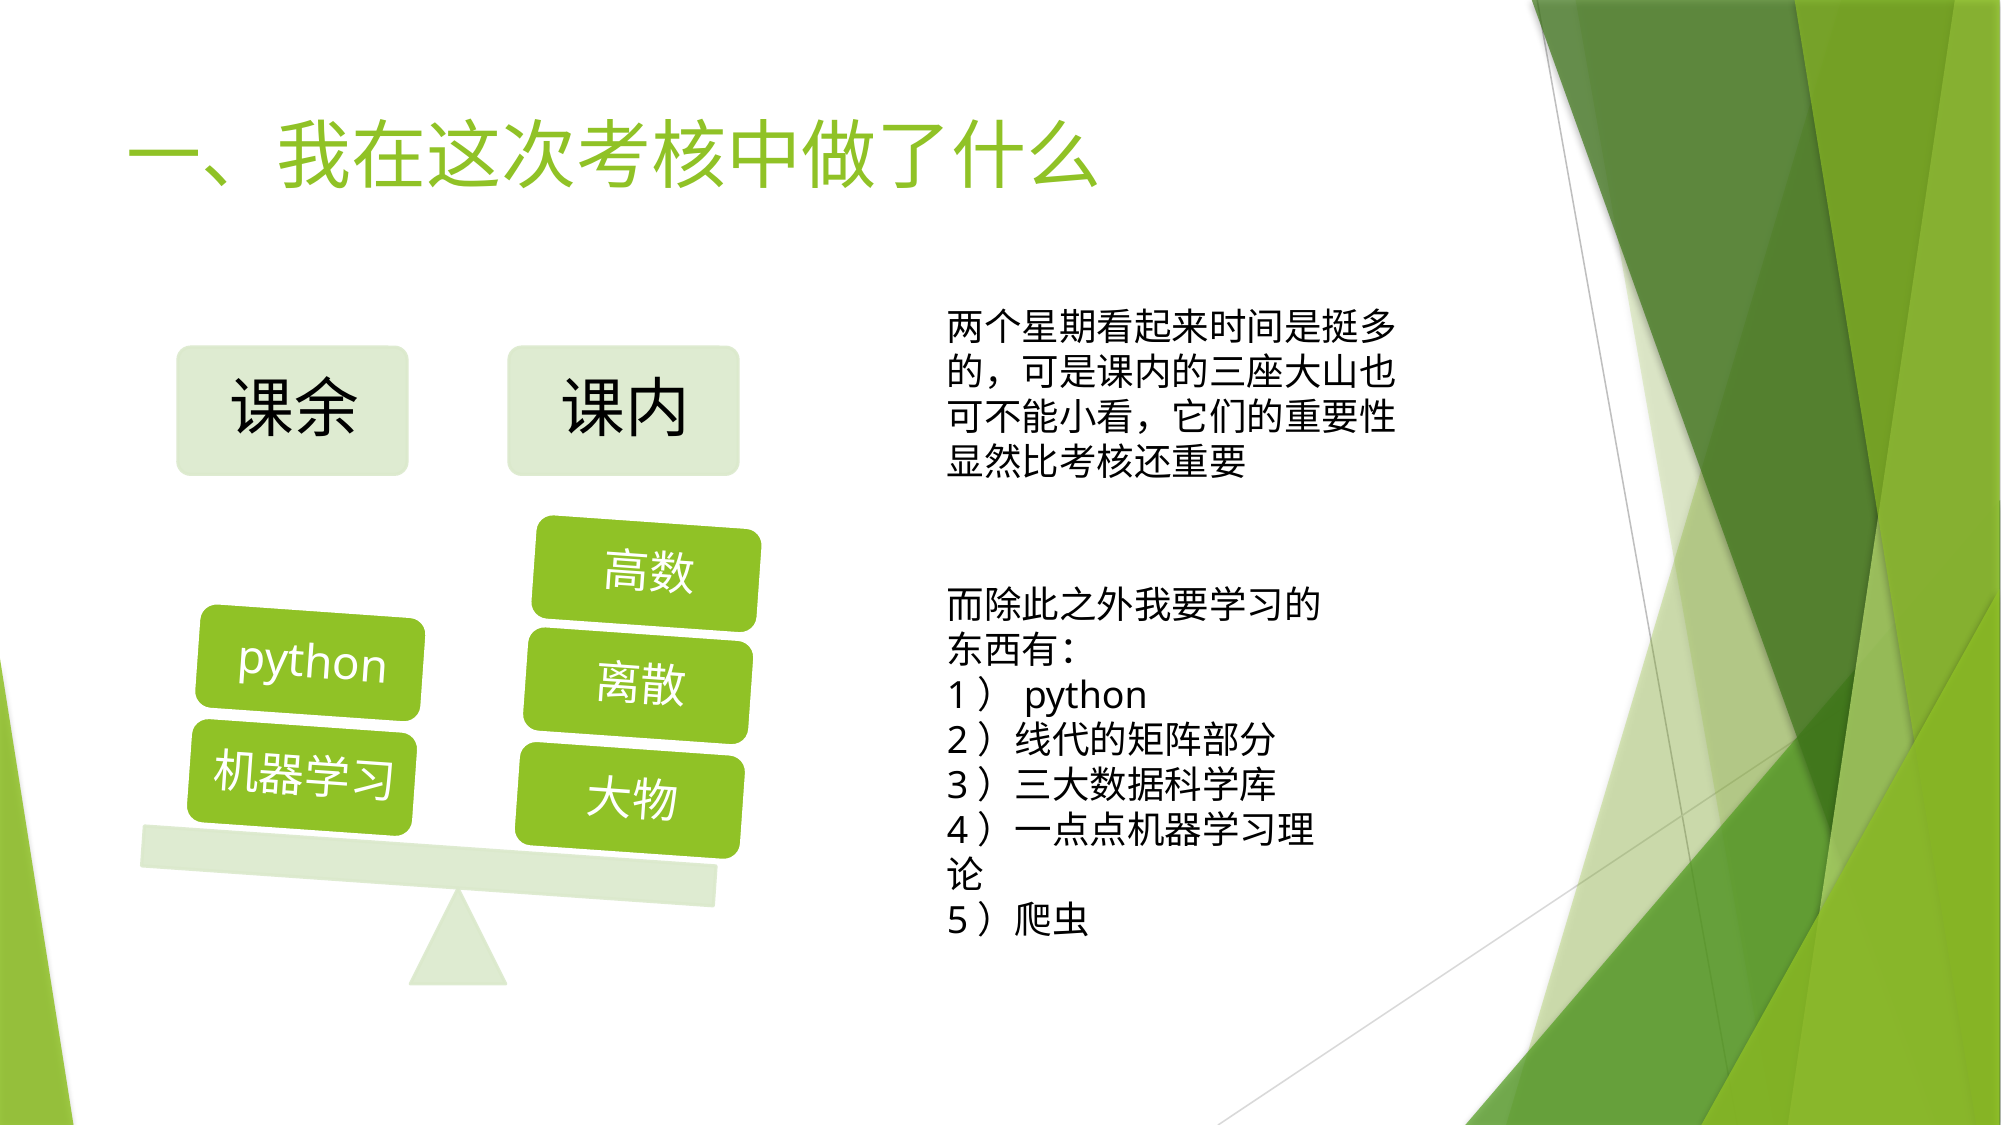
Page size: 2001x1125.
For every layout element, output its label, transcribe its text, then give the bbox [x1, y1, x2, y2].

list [0, 346, 1164, 985]
text_box 而除此之外我要学习的东西有： 1）python 2）线代的矩阵部分 3）三大数据科学库 4）一点点机器学习理论 5）爬虫 [1168, 573, 1356, 949]
title 一、我在这次考核中做了什么 [111, 99, 1522, 317]
text_box 两个星期看起来时间是挺多的，可是课内的三座大山也可不能小看，它们的重要性显然比考核还重要 [932, 295, 1415, 491]
